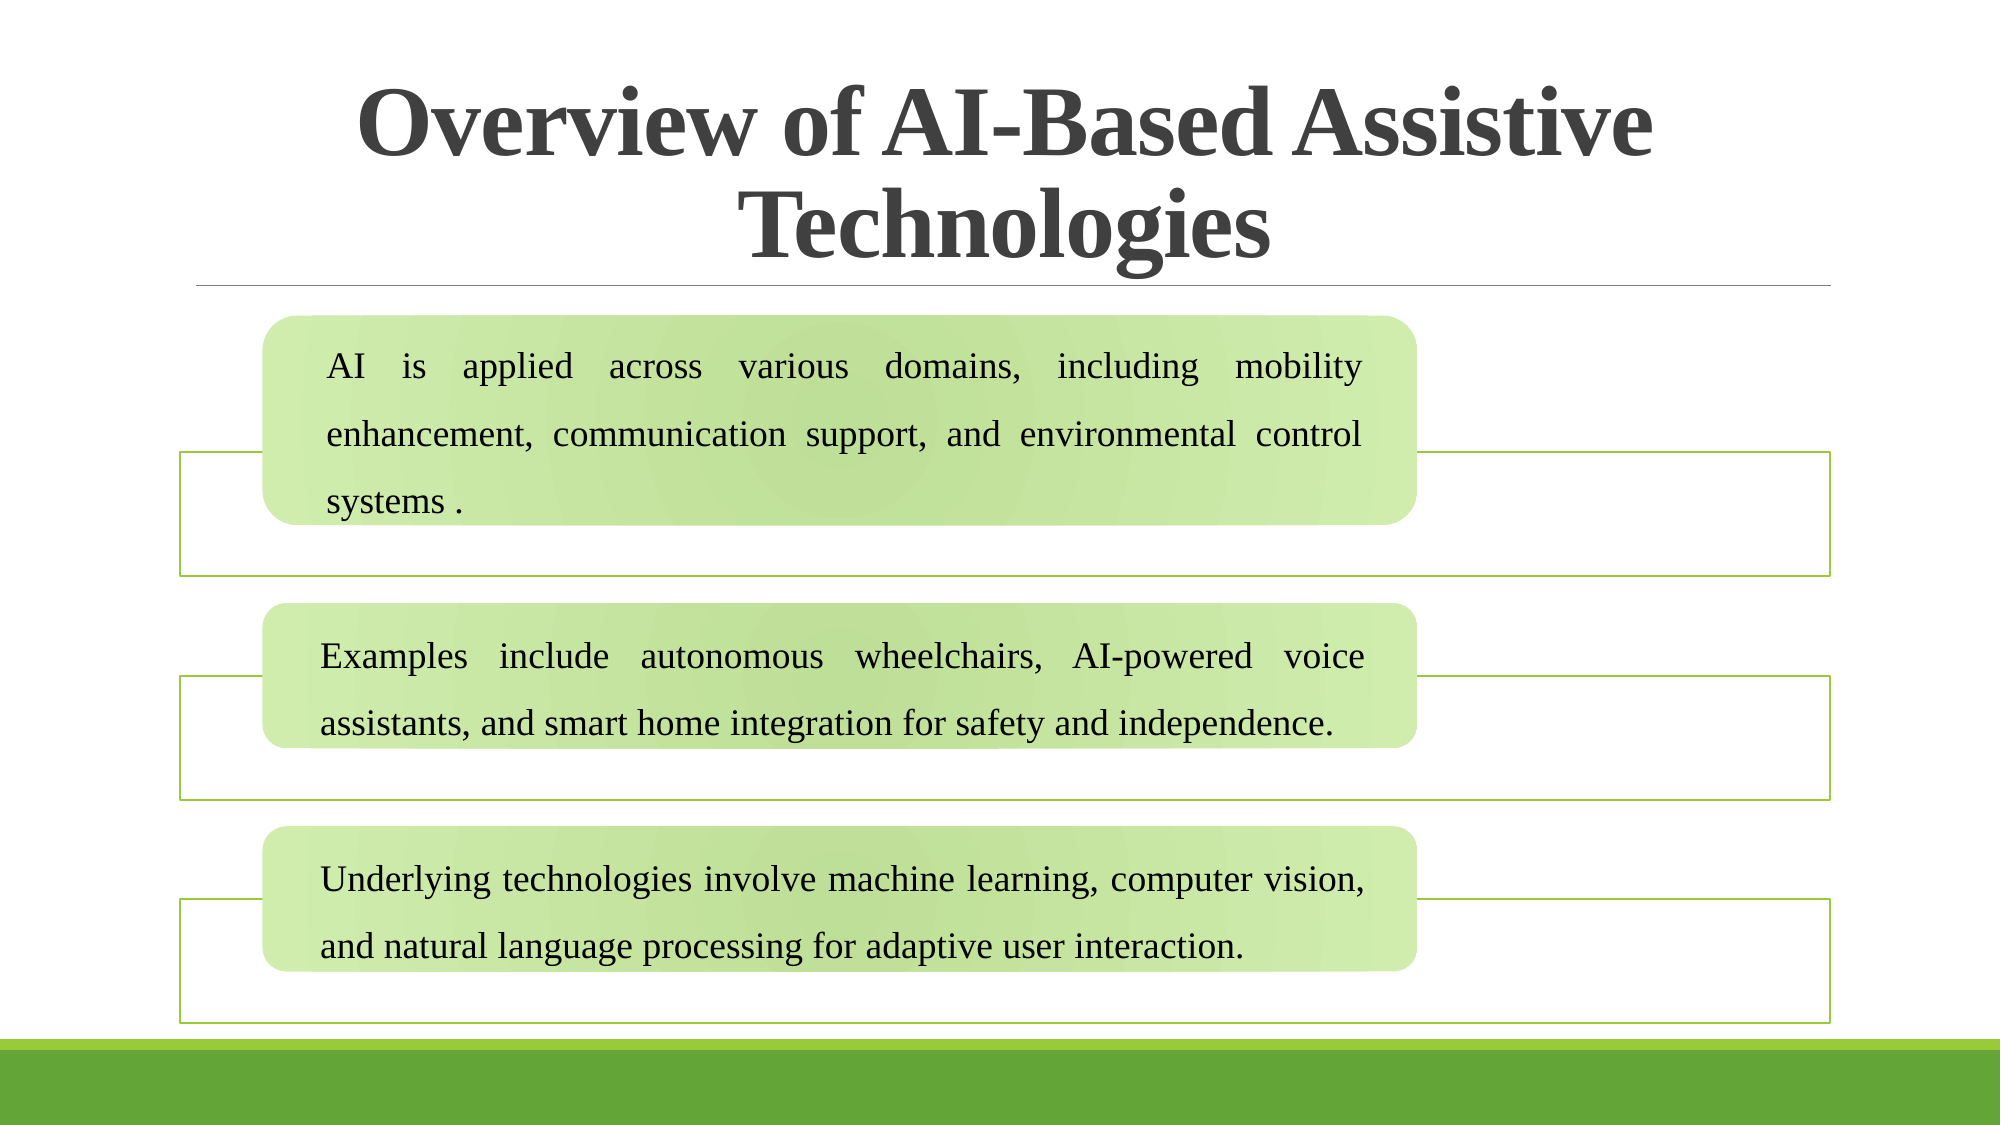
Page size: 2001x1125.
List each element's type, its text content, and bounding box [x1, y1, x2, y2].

title Overview of AI-Based Assistive Technologies [180, 47, 1830, 285]
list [179, 307, 1831, 1031]
